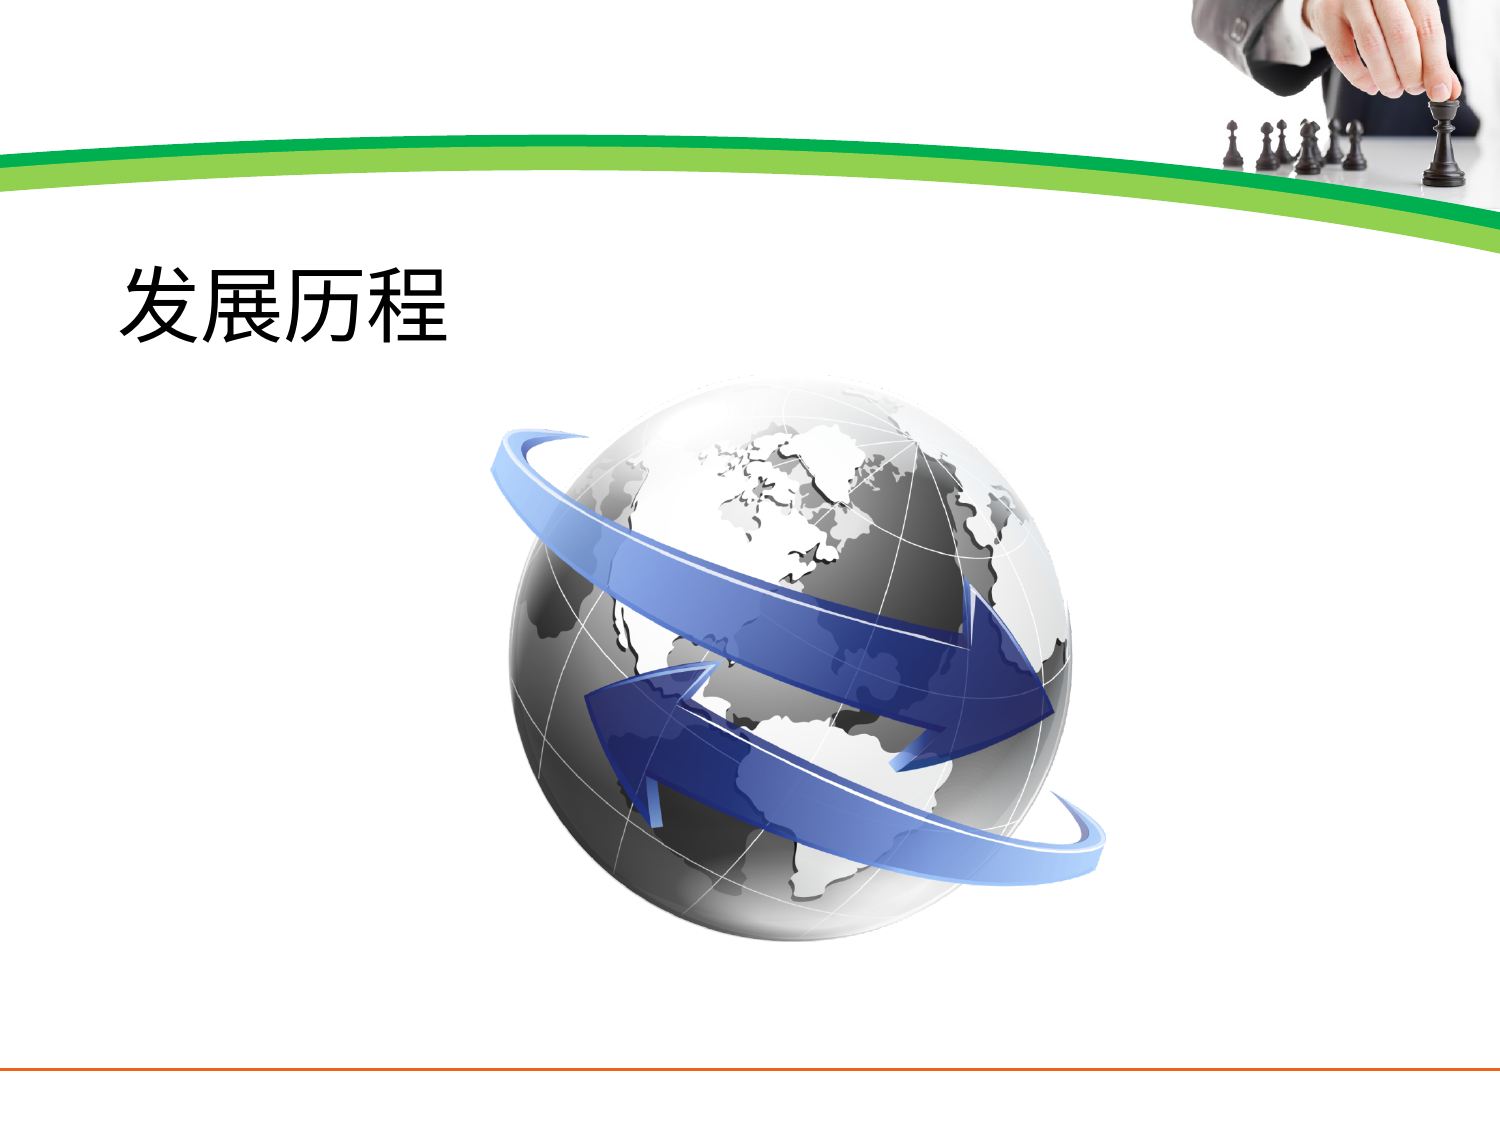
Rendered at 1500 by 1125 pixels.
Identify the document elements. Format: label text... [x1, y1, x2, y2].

text_box 发展历程 [102, 245, 466, 361]
picture [1187, 0, 1500, 209]
picture [1187, 204, 1223, 209]
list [489, 372, 1107, 942]
